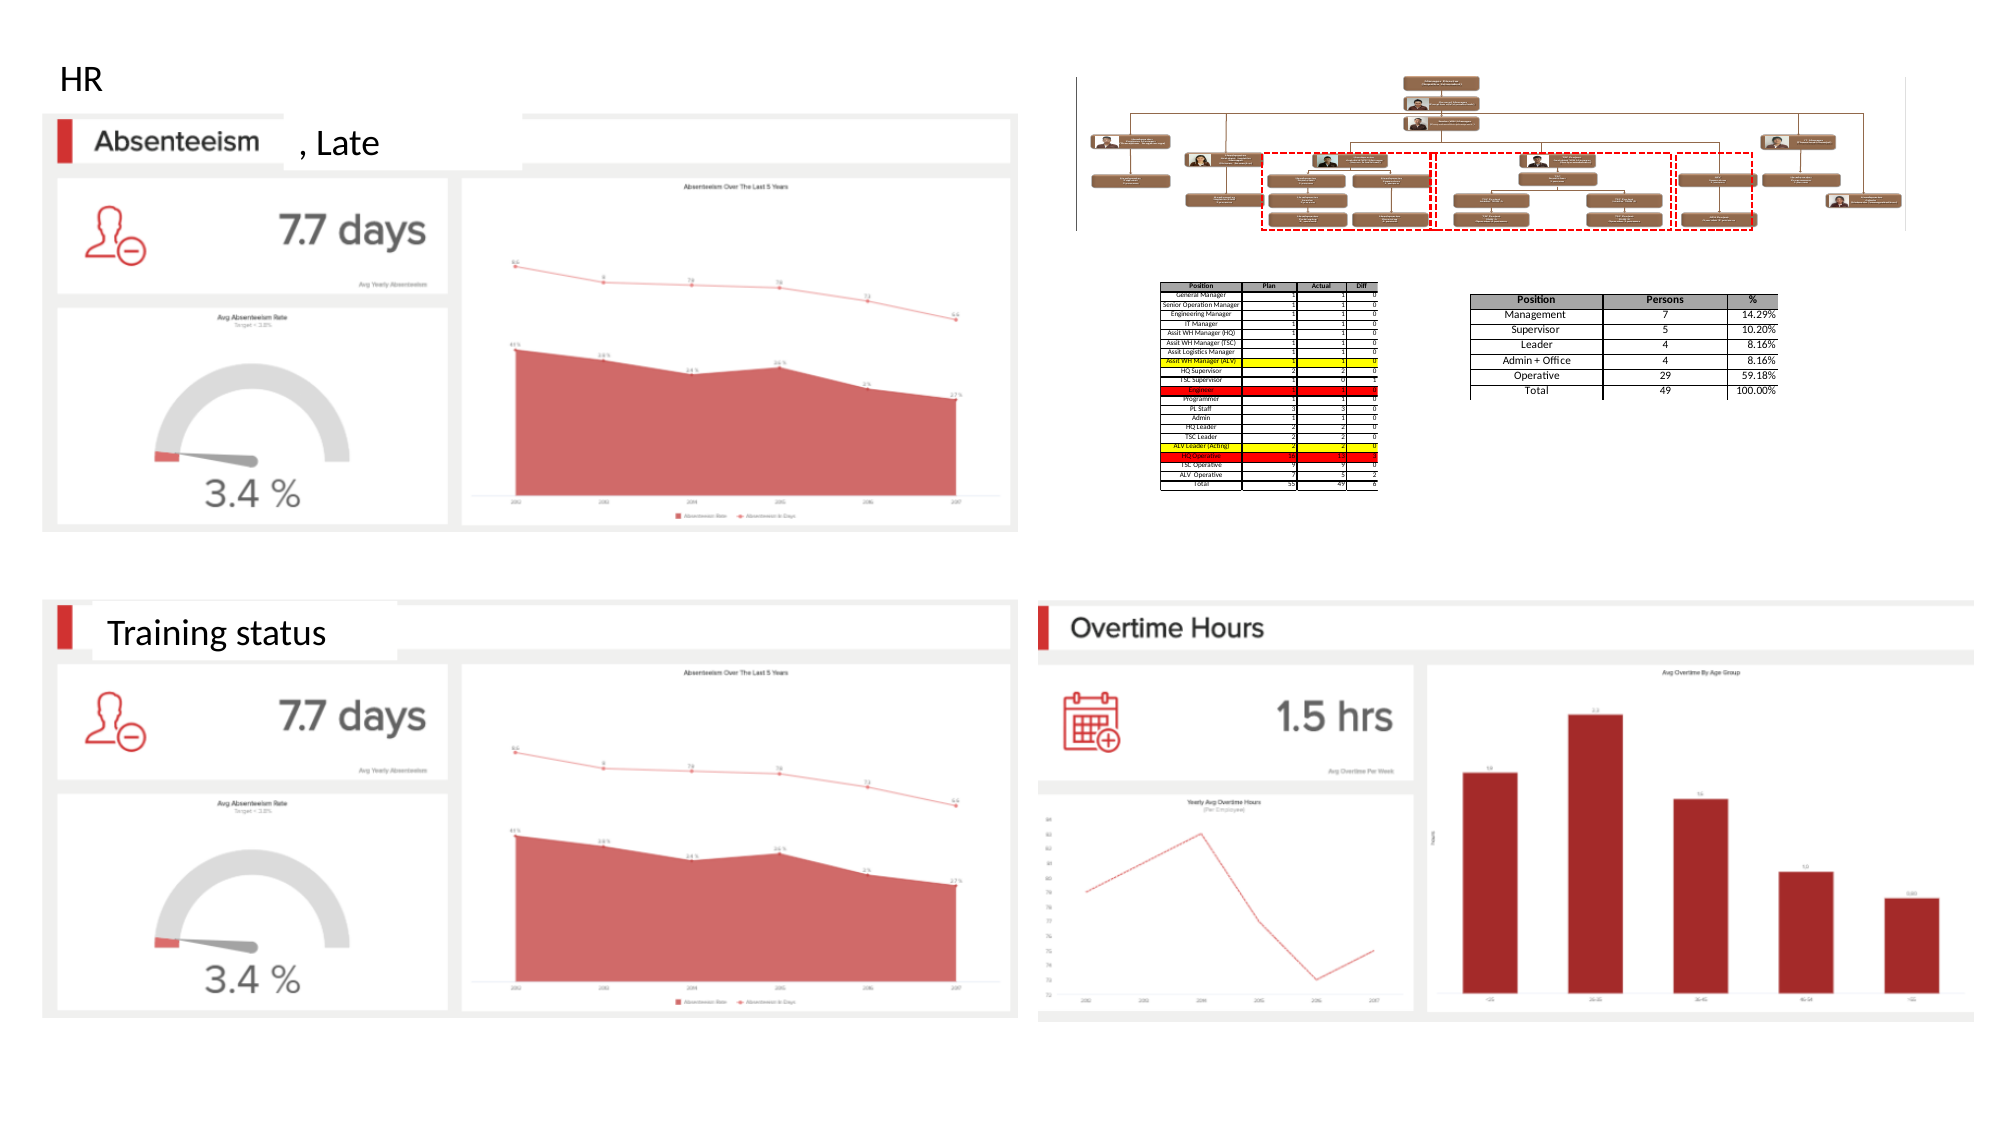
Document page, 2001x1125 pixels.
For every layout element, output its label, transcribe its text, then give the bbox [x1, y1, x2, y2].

text_box HR [45, 46, 379, 106]
picture [26, 592, 1018, 1018]
picture [1038, 596, 1974, 1022]
picture [26, 106, 1018, 532]
picture [1160, 282, 1379, 491]
picture [1469, 293, 1779, 401]
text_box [1076, 76, 1906, 231]
